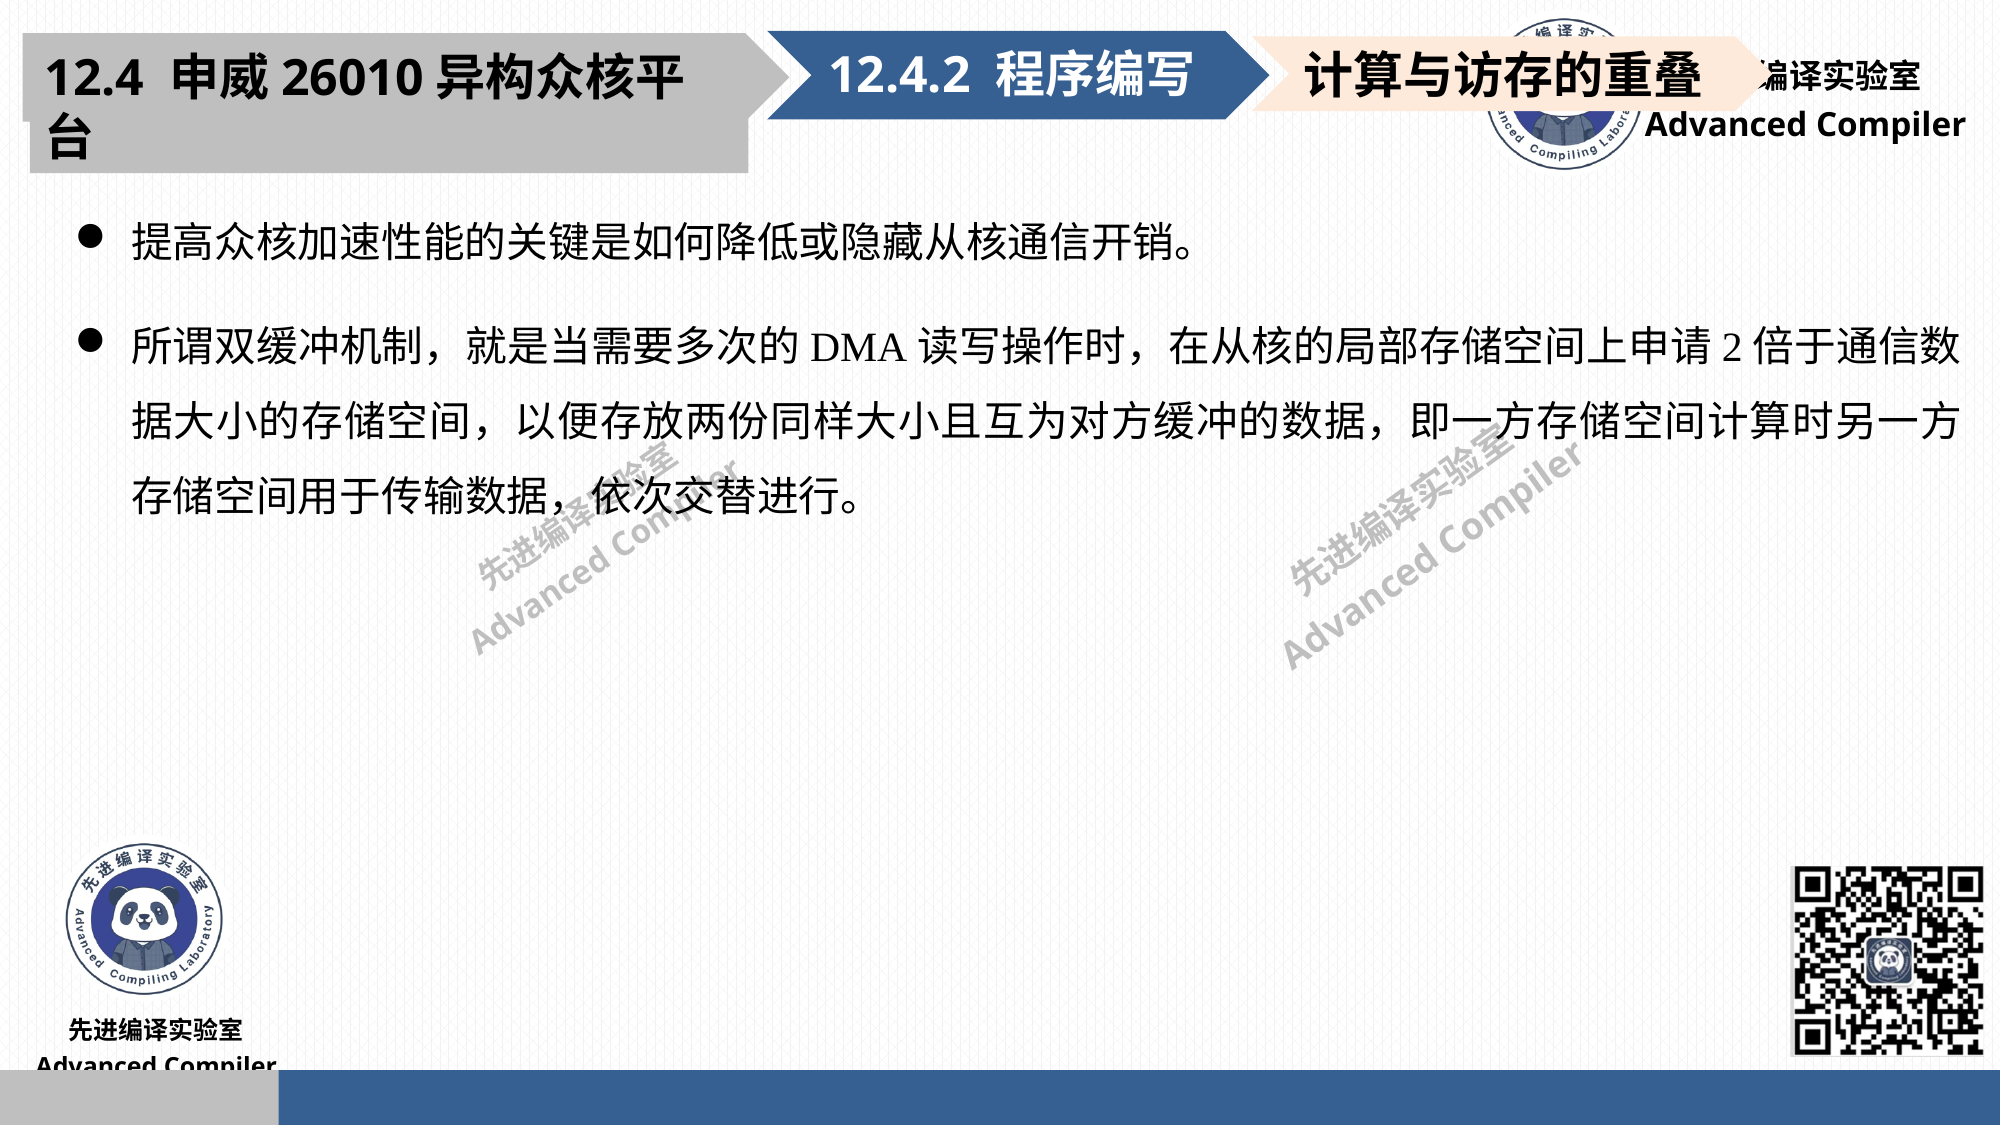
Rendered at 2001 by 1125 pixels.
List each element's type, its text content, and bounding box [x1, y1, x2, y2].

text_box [22, 32, 790, 122]
text_box [0, 1068, 281, 1125]
text_box 提高众核加速性能的关键是如何降低或隐藏从核通信开销。 所谓双缓冲机制，就是当需要多次的DMA读写操作时，在从核的局部存储空间上申请2倍于通信数据大小的存储空间，以便存放两份同样大小且互为对方缓冲的数据，即一方存储空间计算时另一方存储空间用于传输数据，依次交替进行。 [60, 183, 1977, 528]
picture [57, 834, 231, 1002]
text_box [281, 1068, 2000, 1125]
picture [1500, 9, 1628, 36]
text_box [766, 30, 1310, 120]
picture [1479, 112, 1648, 177]
text_box 计算与访存的重叠 [1314, 36, 1773, 112]
picture [1790, 866, 1985, 1057]
